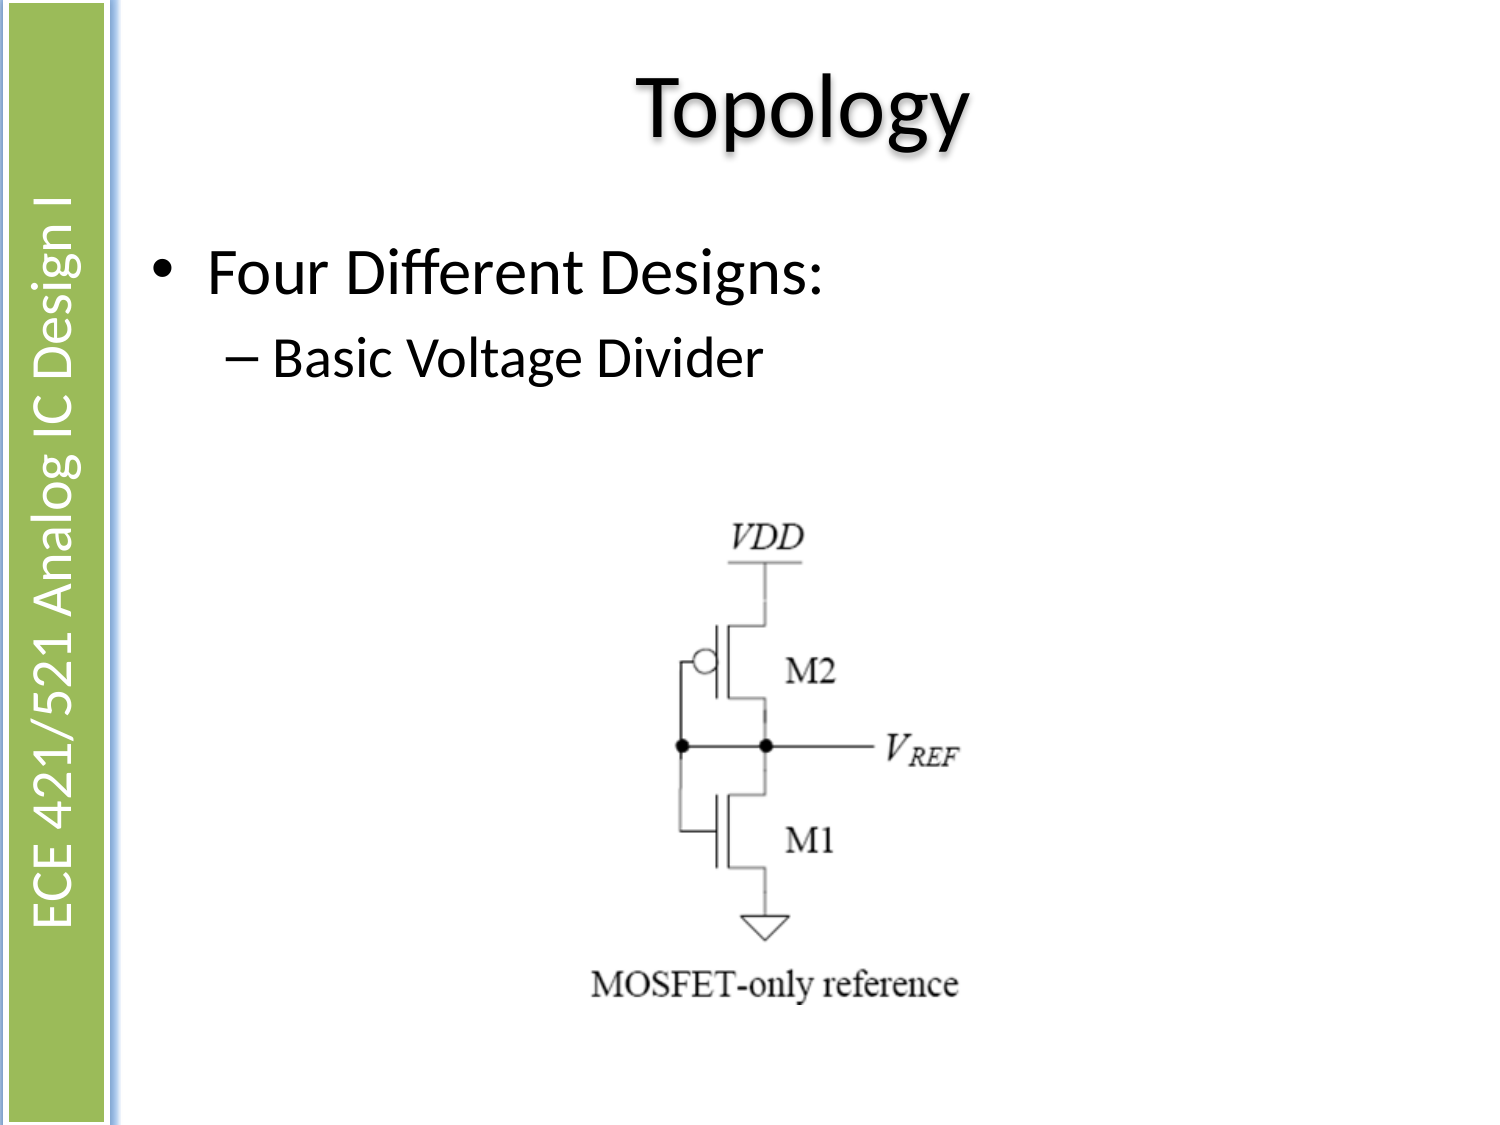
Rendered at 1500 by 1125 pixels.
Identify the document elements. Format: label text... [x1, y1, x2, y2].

title Topology [135, 7, 1471, 195]
picture [589, 514, 983, 1005]
list Four Different Designs: Basic Voltage Divider [135, 219, 1471, 1024]
